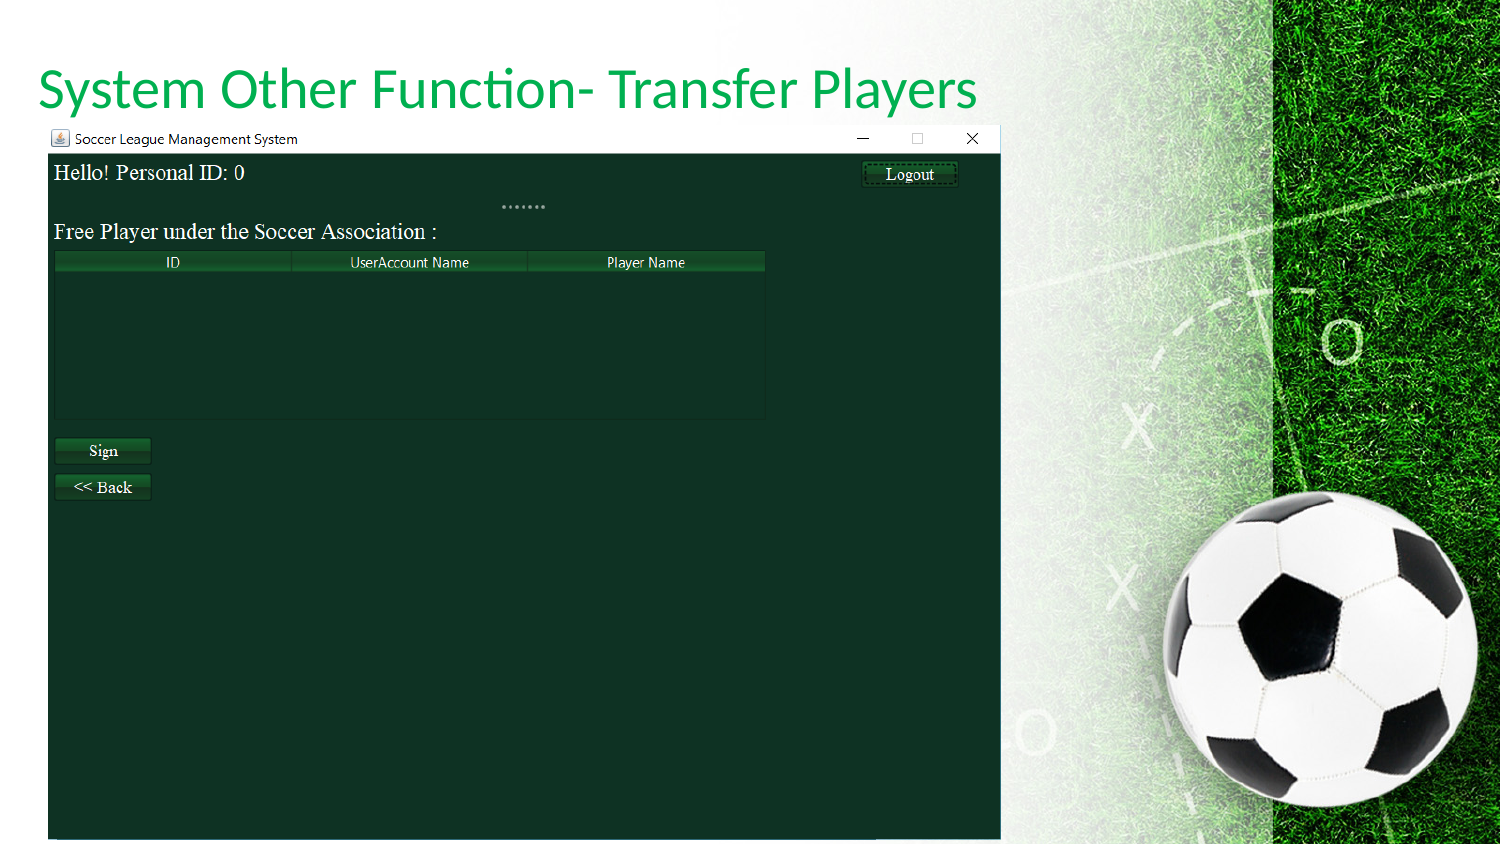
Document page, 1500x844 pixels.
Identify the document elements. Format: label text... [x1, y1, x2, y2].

picture [0, 0, 1500, 844]
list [48, 124, 1001, 840]
title System Other Function- Transfer Players [23, 22, 1277, 149]
